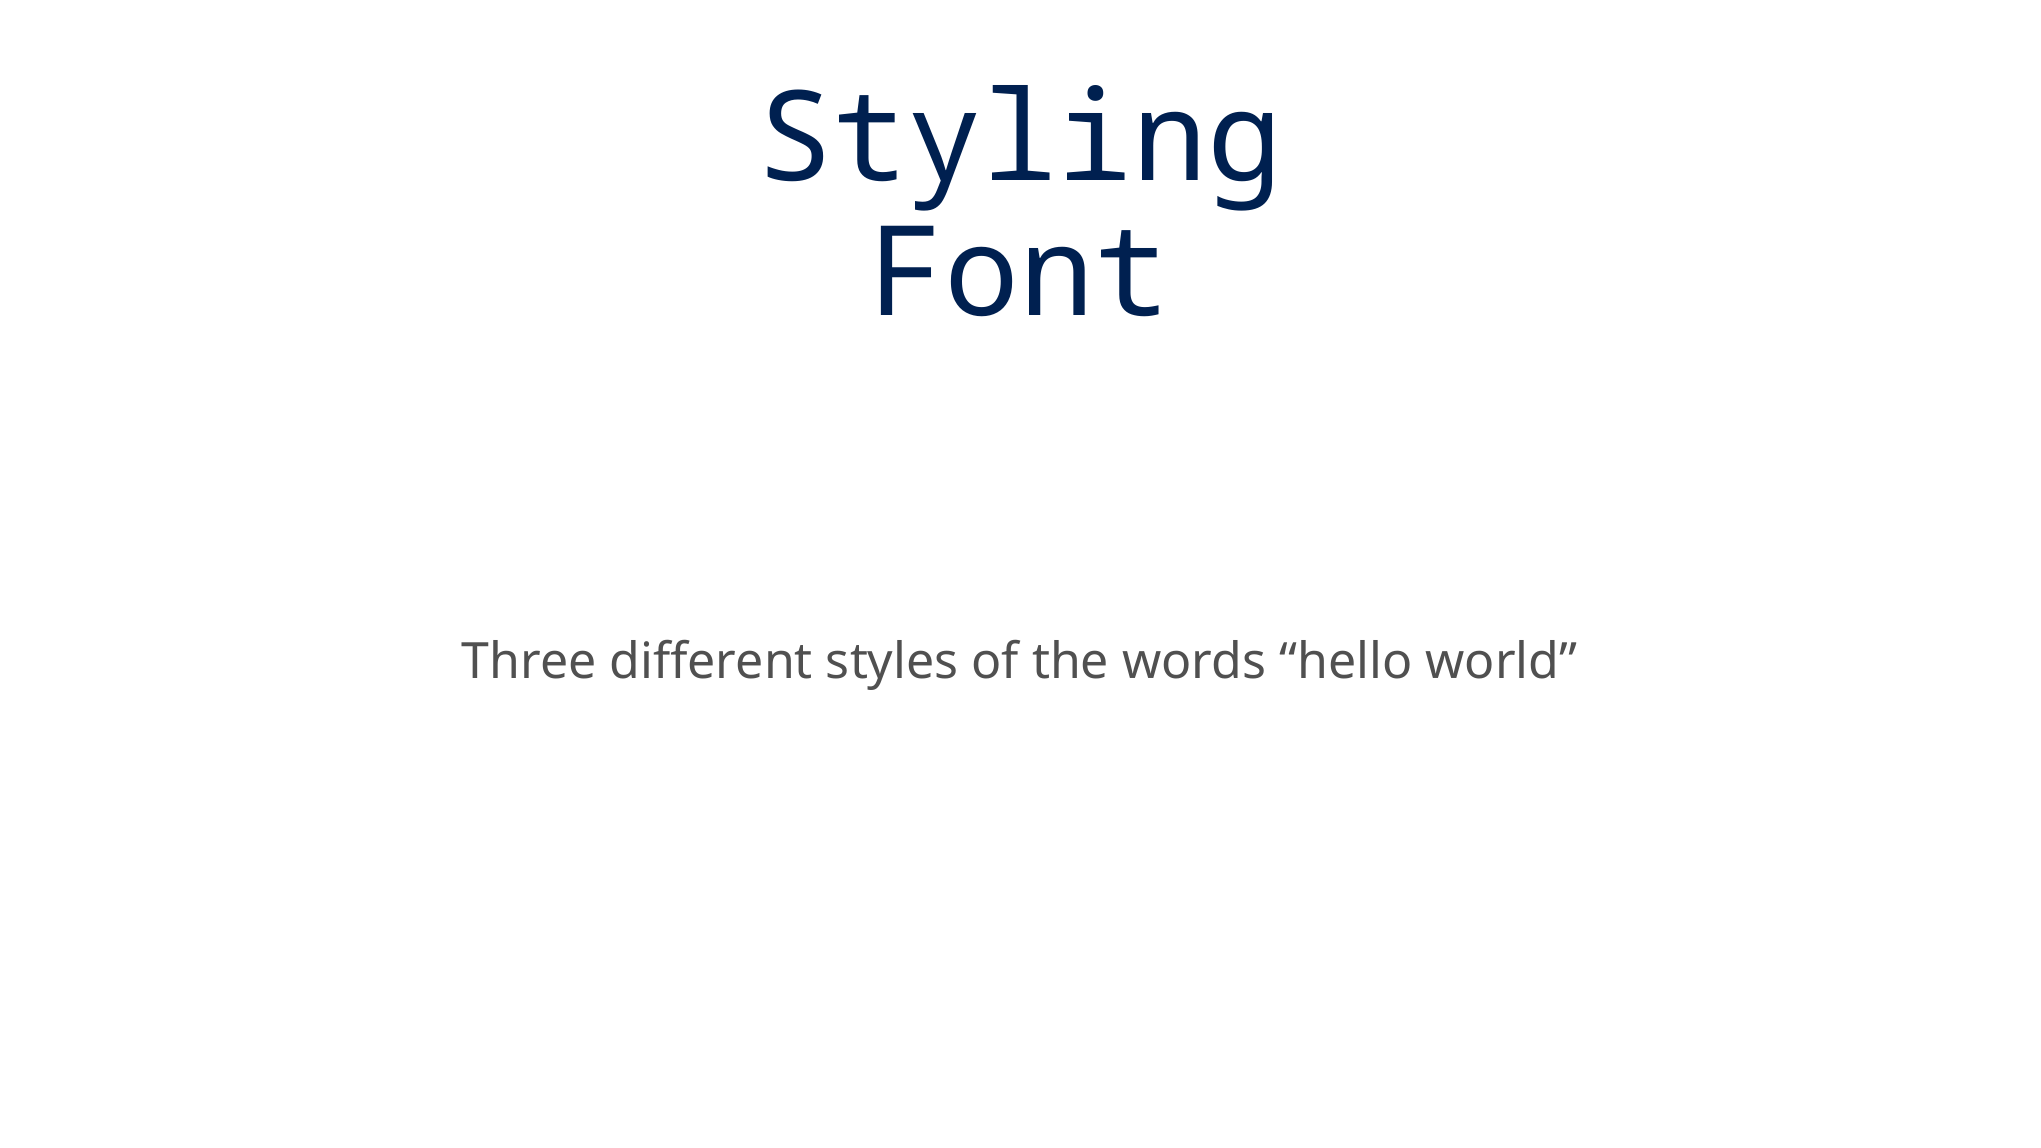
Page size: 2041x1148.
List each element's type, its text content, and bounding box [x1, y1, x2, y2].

text_box Styling Font [548, 48, 1492, 367]
text_box Three different styles of the words “hello world” [431, 611, 1609, 714]
